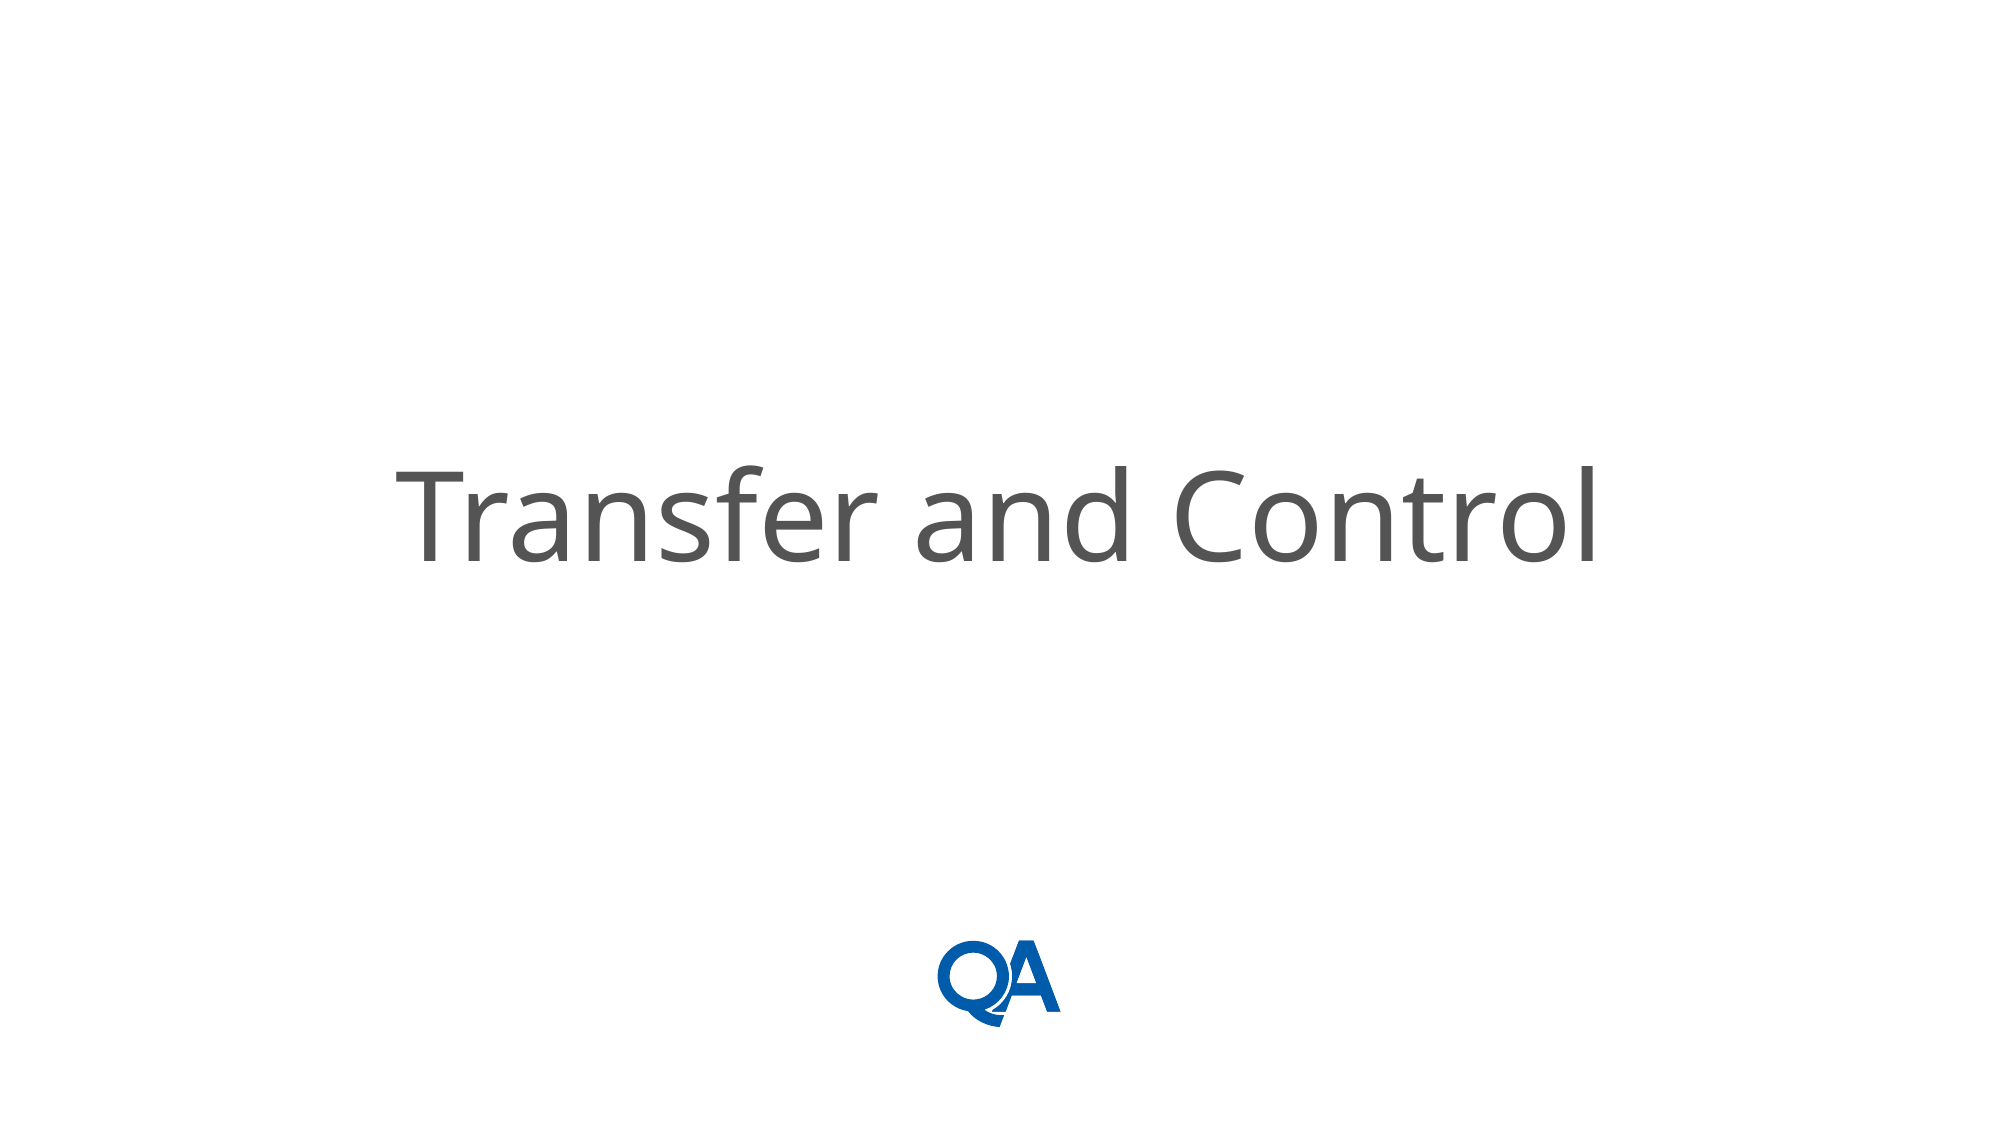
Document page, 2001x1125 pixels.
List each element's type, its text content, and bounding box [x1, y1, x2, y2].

title Transfer and Control [150, 174, 1851, 594]
